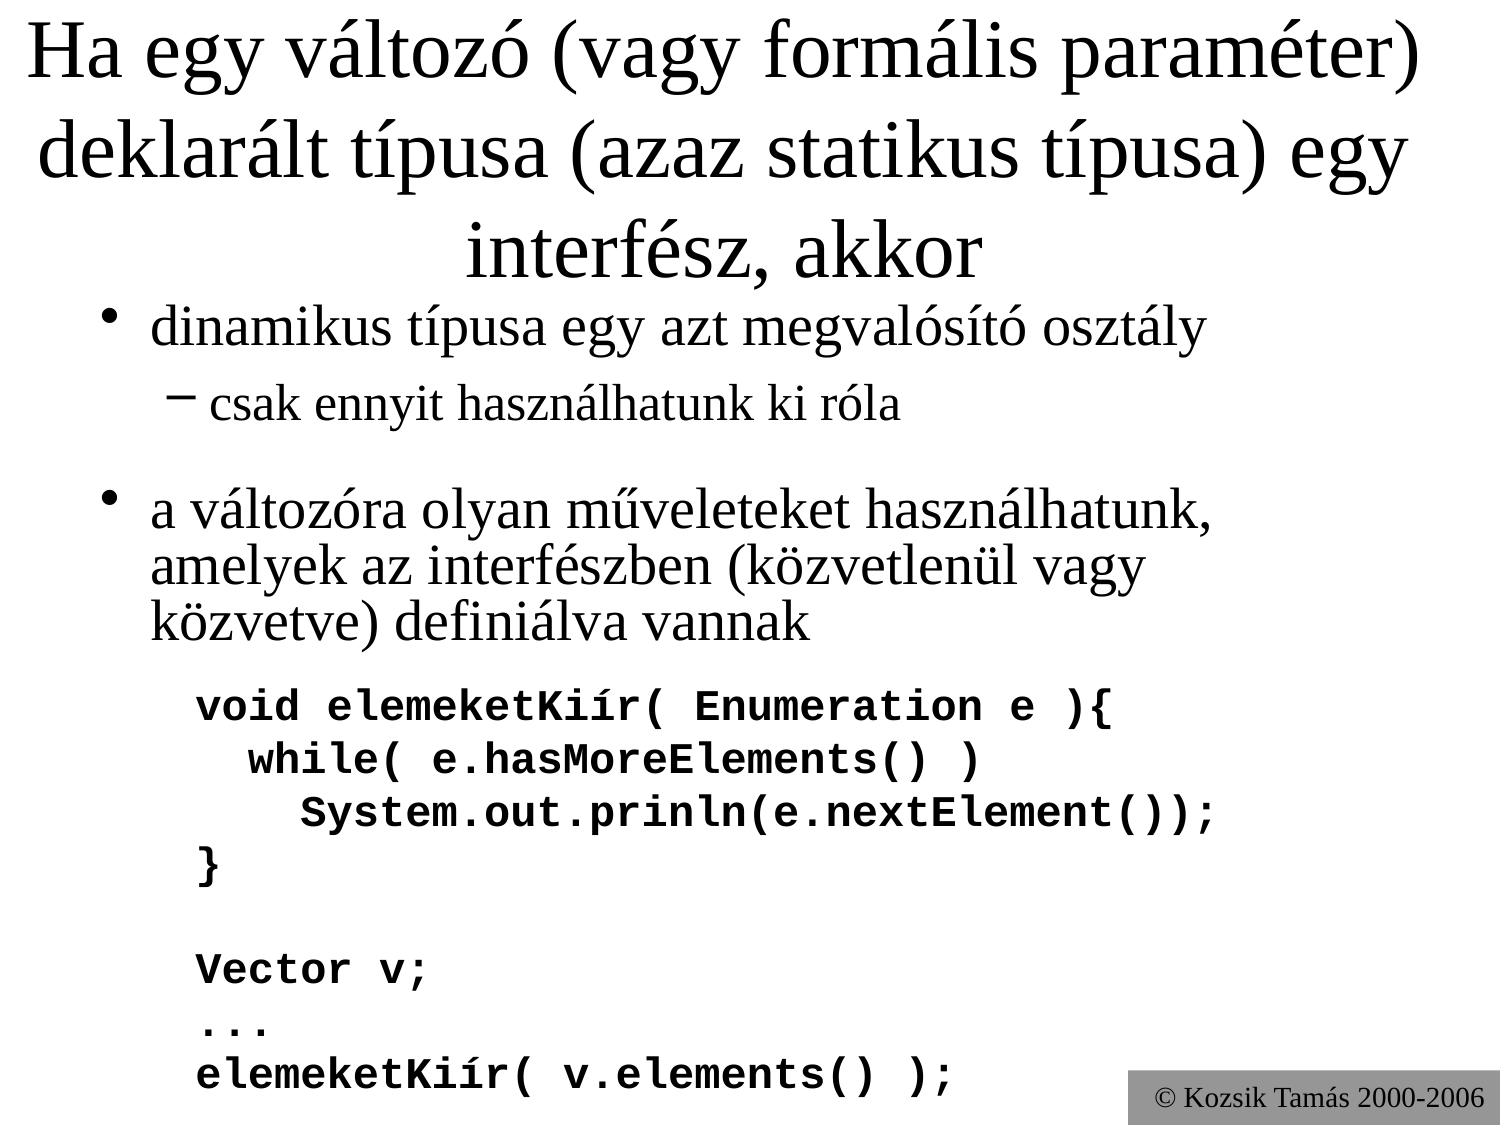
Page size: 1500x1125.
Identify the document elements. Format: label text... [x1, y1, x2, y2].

text_box void elemeketKiír( Enumeration e ){ while( e.hasMoreElements() ) System.out.prinln(e.nextElement()); } Vector v; ... elemeketKiír( v.elements() ); [87, 674, 1403, 1098]
footer © Kozsik Tamás 2000-2006 [1128, 1070, 1500, 1125]
title Ha egy változó (vagy formális paraméter) deklarált típusa (azaz statikus típusa) egy interfész, akkor [0, 5, 1450, 282]
list dinamikus típusa egy azt megvalósító osztály csak ennyit használhatunk ki róla a változóra olyan műveleteket használhatunk, amelyek az interfészben (közvetlenül vagy közvetve) definiálva vannak [99, 287, 1381, 674]
